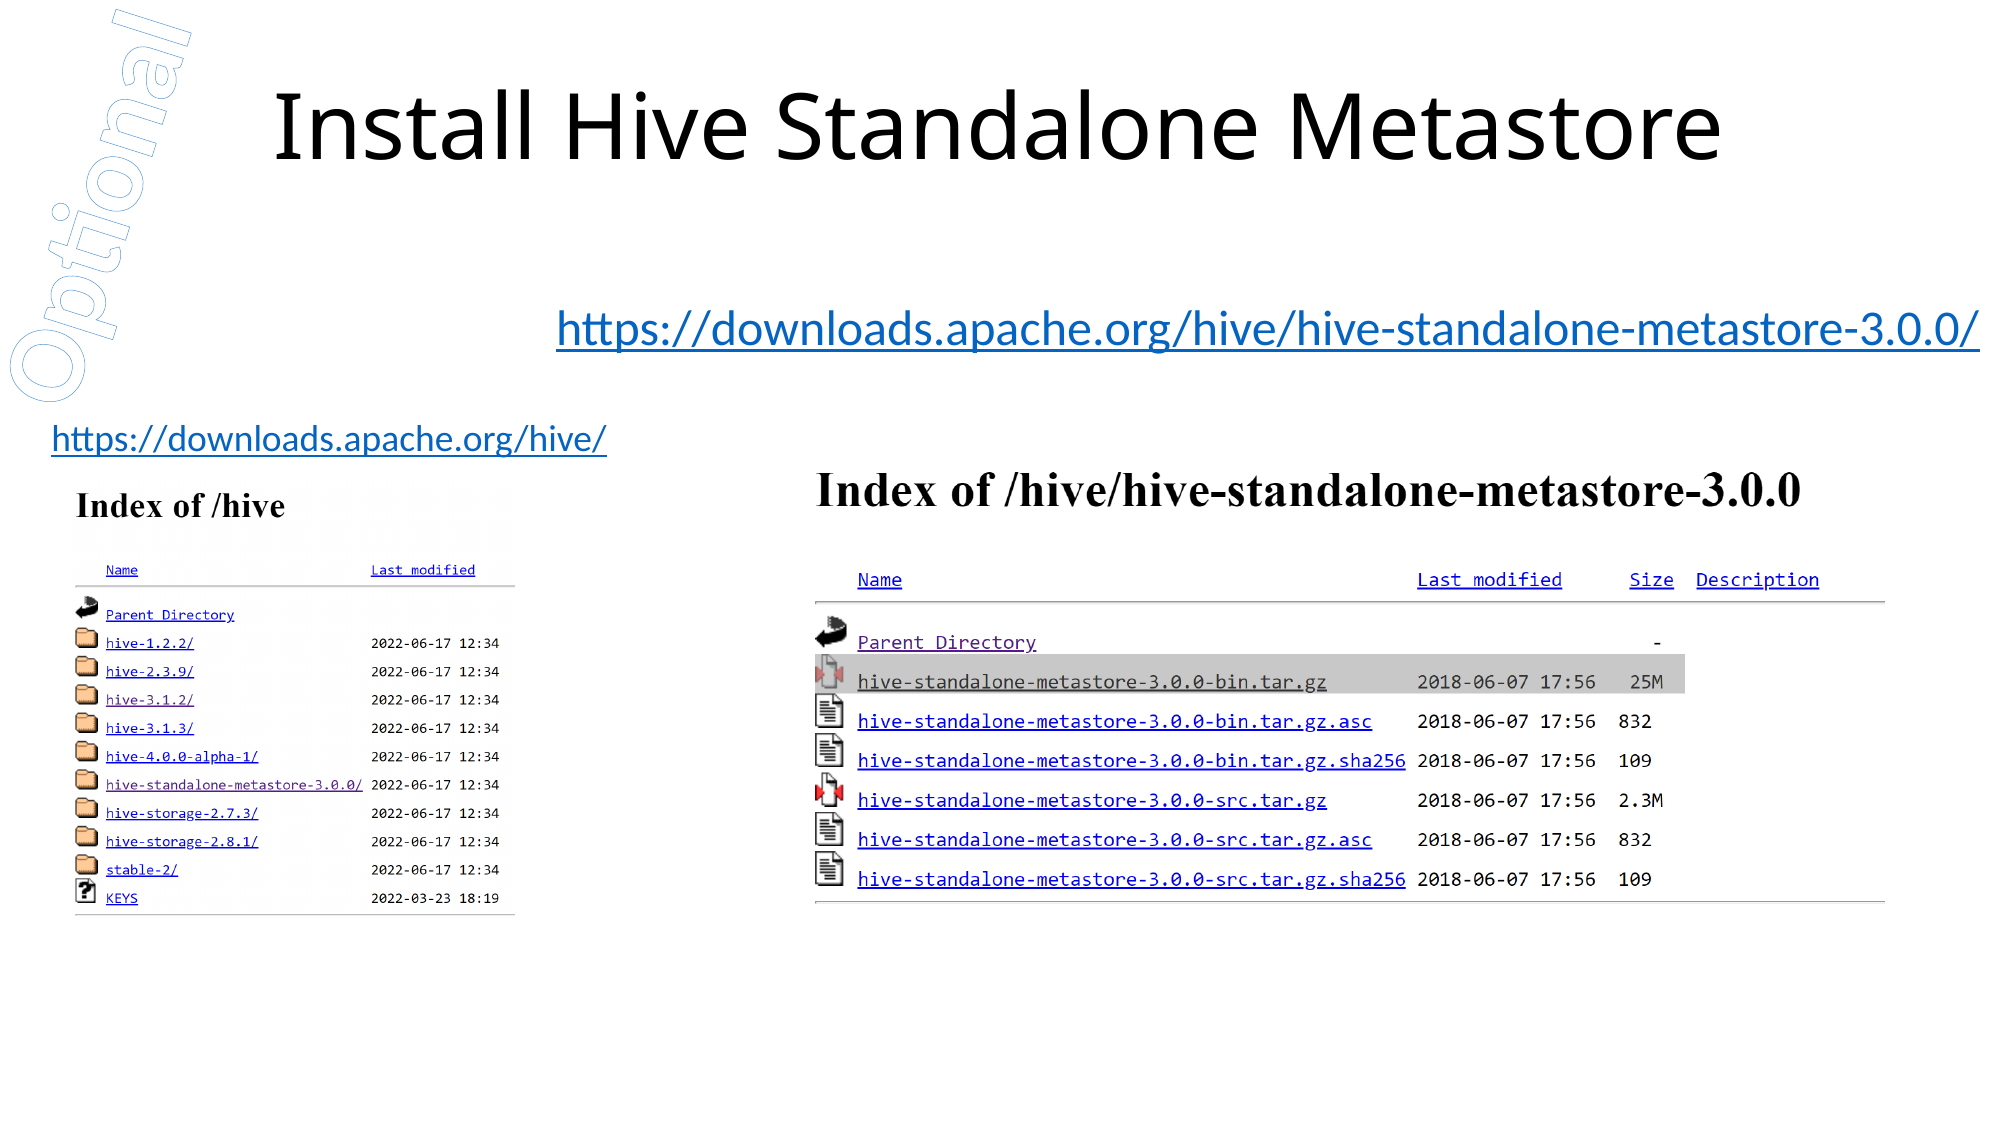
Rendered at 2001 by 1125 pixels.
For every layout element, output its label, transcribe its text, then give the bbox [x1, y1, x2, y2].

picture [806, 455, 1885, 923]
title Install Hive Standalone Metastore [162, 33, 1863, 227]
picture [68, 480, 515, 923]
text_box Optional [0, 0, 227, 437]
text_box https://downloads.apache.org/hive/ [36, 407, 623, 512]
text_box https://downloads.apache.org/hive/hive-standalone-metastore-3.0.0/ [541, 288, 2000, 423]
